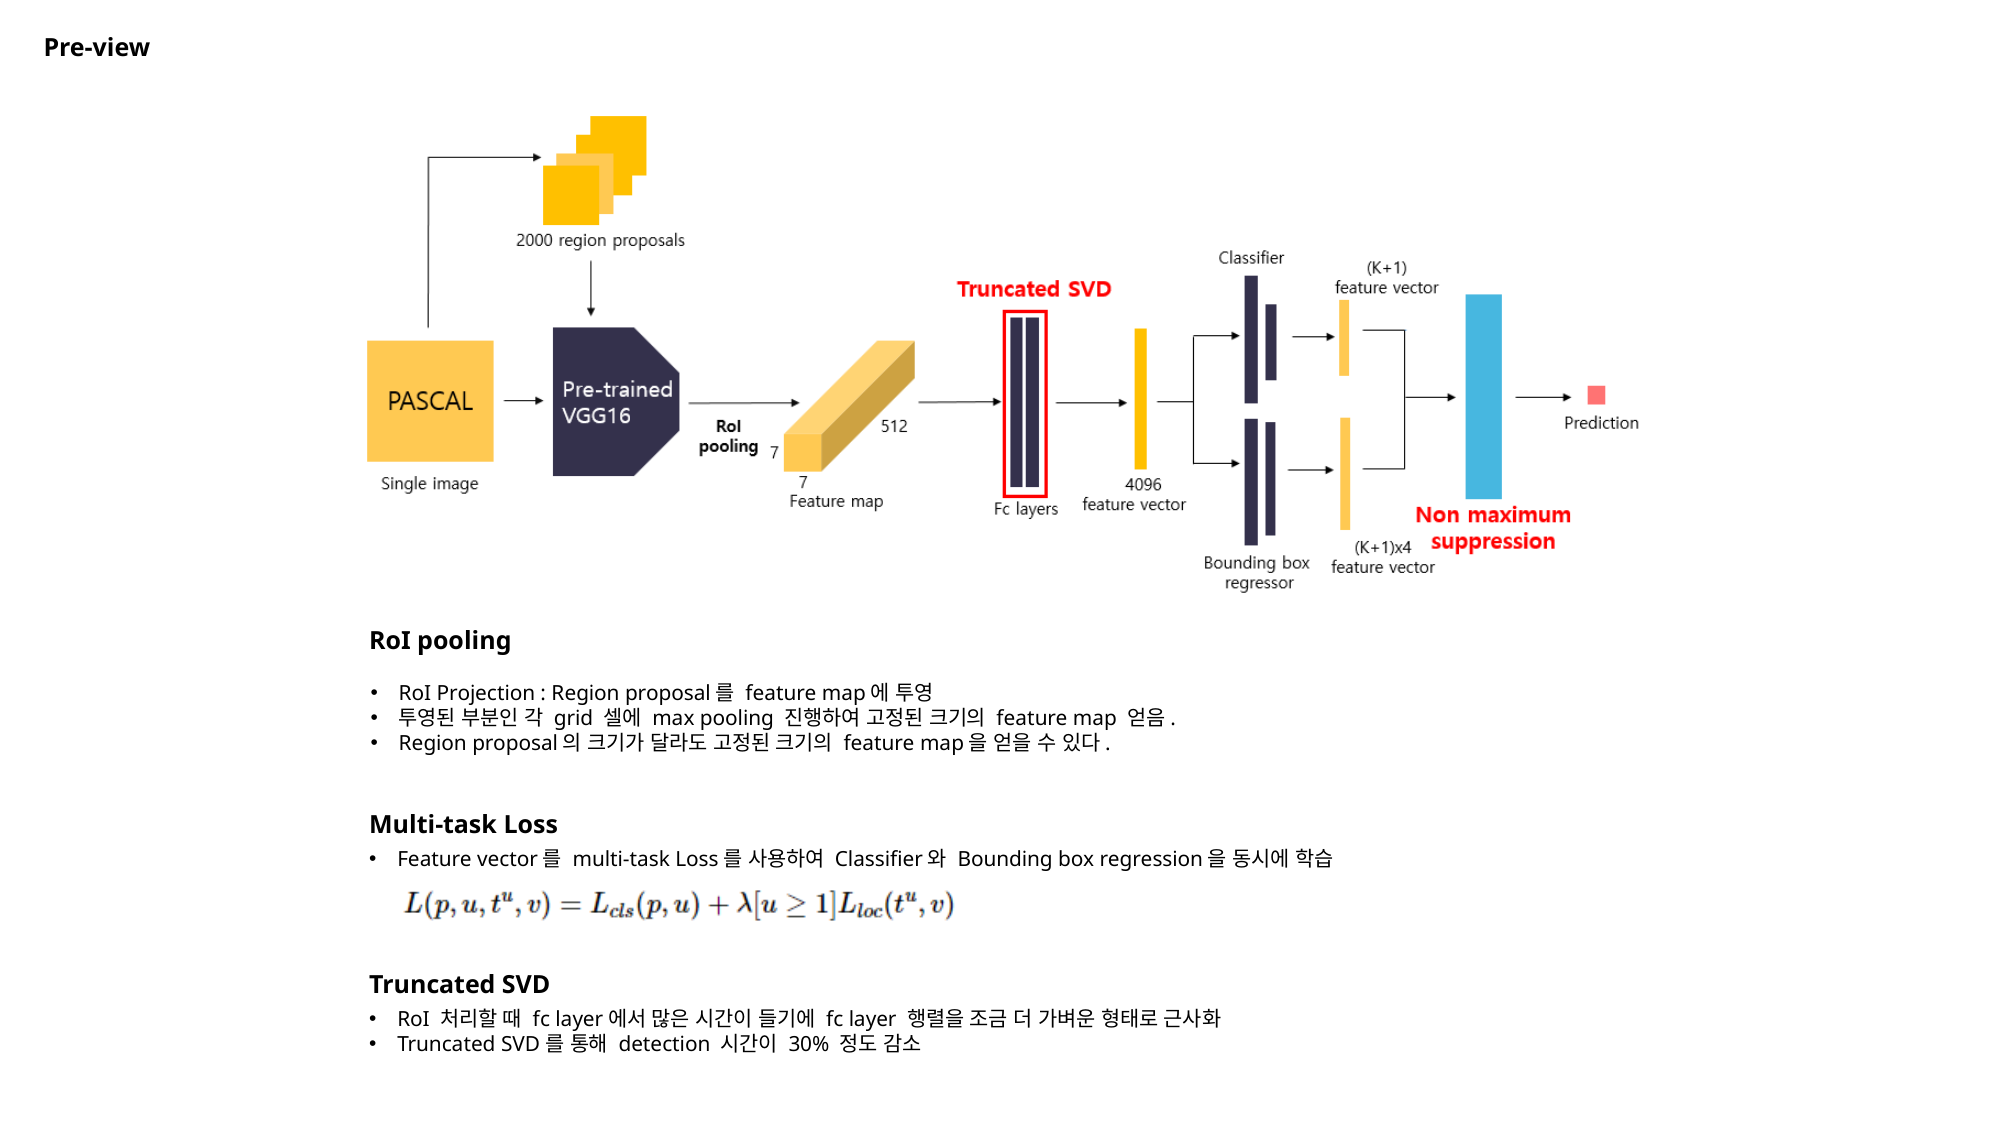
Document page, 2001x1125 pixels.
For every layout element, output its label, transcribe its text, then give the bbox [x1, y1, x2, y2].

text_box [353, 800, 1359, 924]
text_box Pre-view [28, 23, 580, 69]
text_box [353, 616, 1225, 764]
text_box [353, 960, 1333, 1065]
picture [353, 103, 1647, 607]
